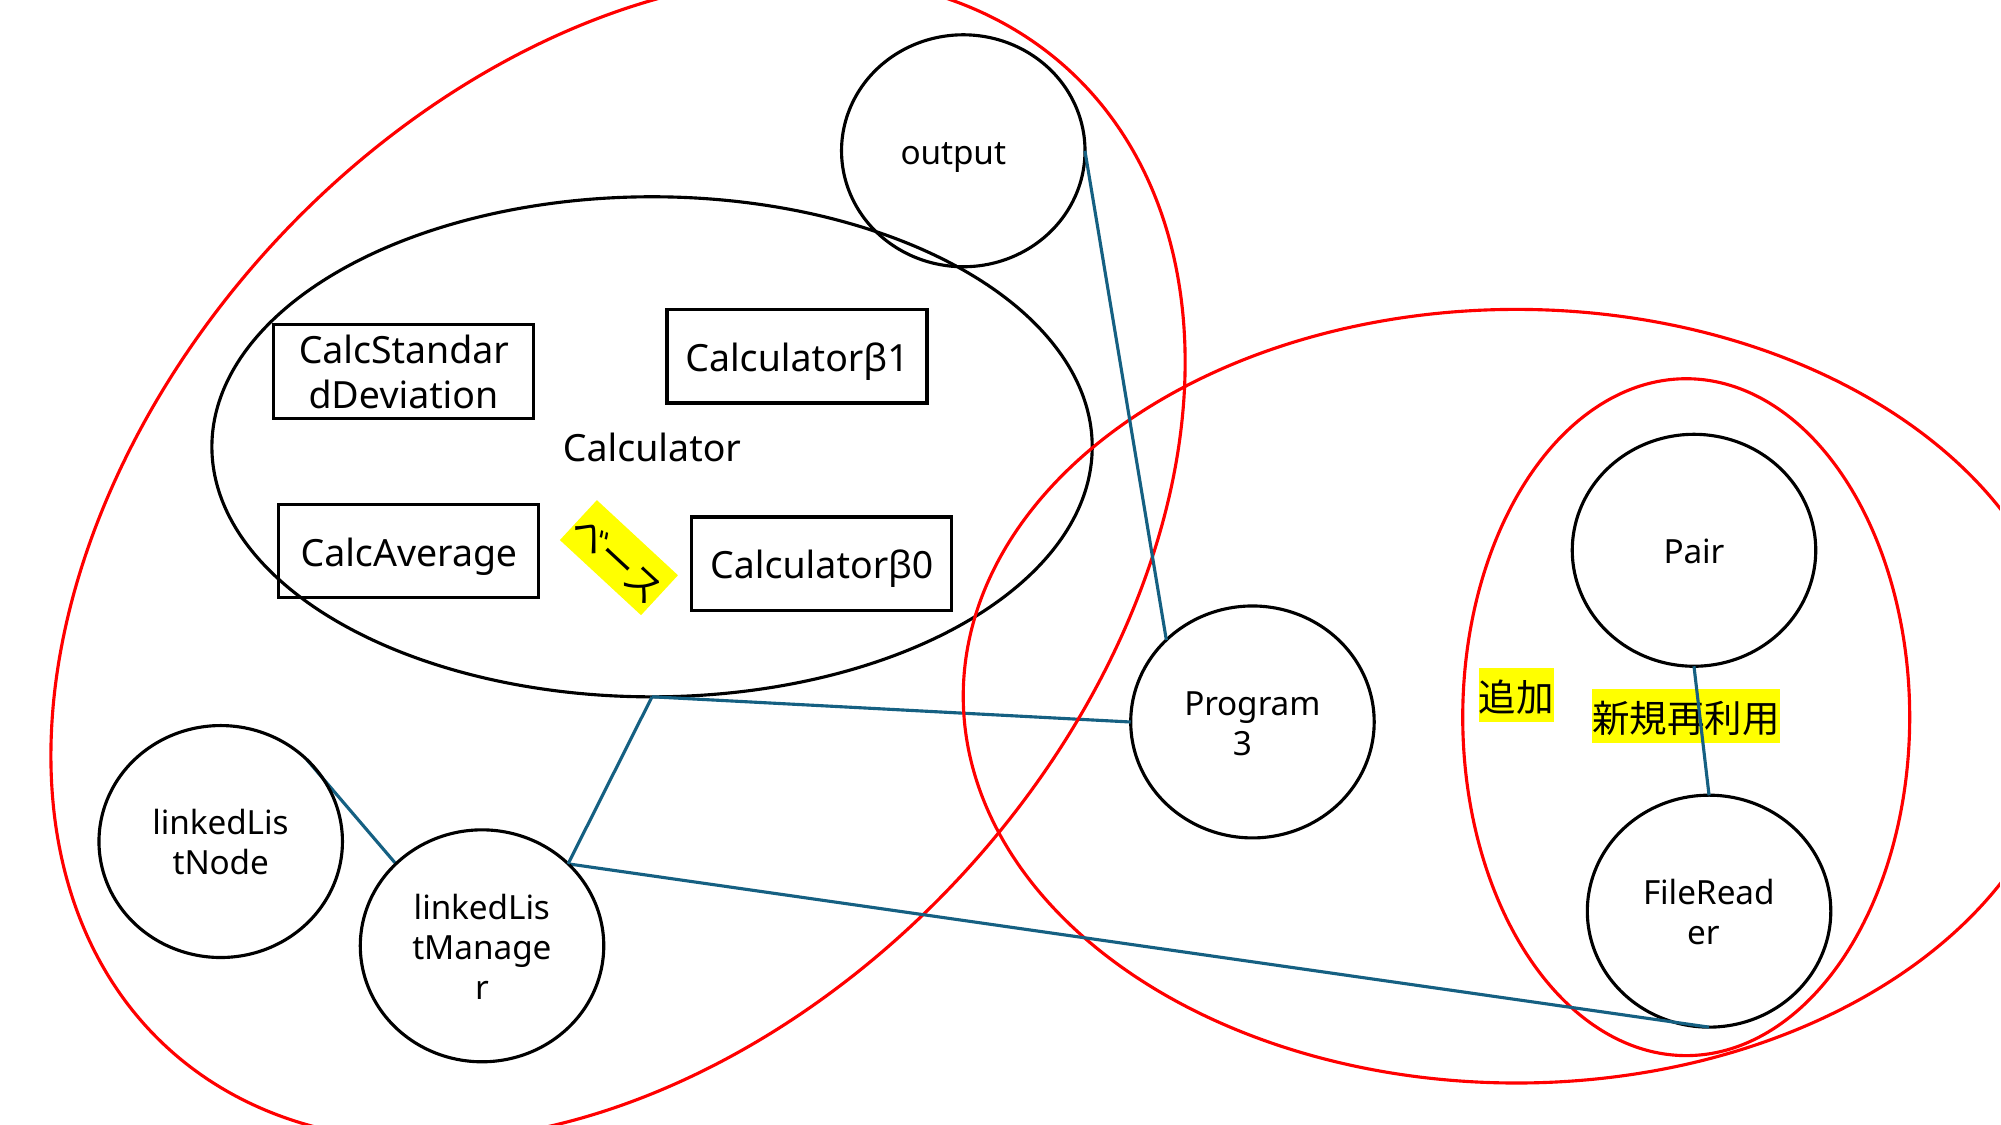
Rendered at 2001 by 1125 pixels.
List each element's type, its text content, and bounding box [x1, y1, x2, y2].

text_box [567, 863, 1710, 1028]
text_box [1084, 150, 1167, 641]
text_box 新規再利用 [1461, 377, 1912, 1058]
text_box Pair [1570, 432, 1818, 668]
text_box ベース [49, 0, 1135, 1125]
text_box linkedListNode [97, 723, 342, 960]
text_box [653, 696, 1132, 723]
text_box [567, 696, 653, 865]
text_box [306, 759, 397, 865]
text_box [1693, 665, 1710, 796]
text_box linkedListManager [358, 828, 571, 1064]
text_box 追加 [961, 307, 2000, 1085]
text_box ベース [1167, 225, 1187, 394]
